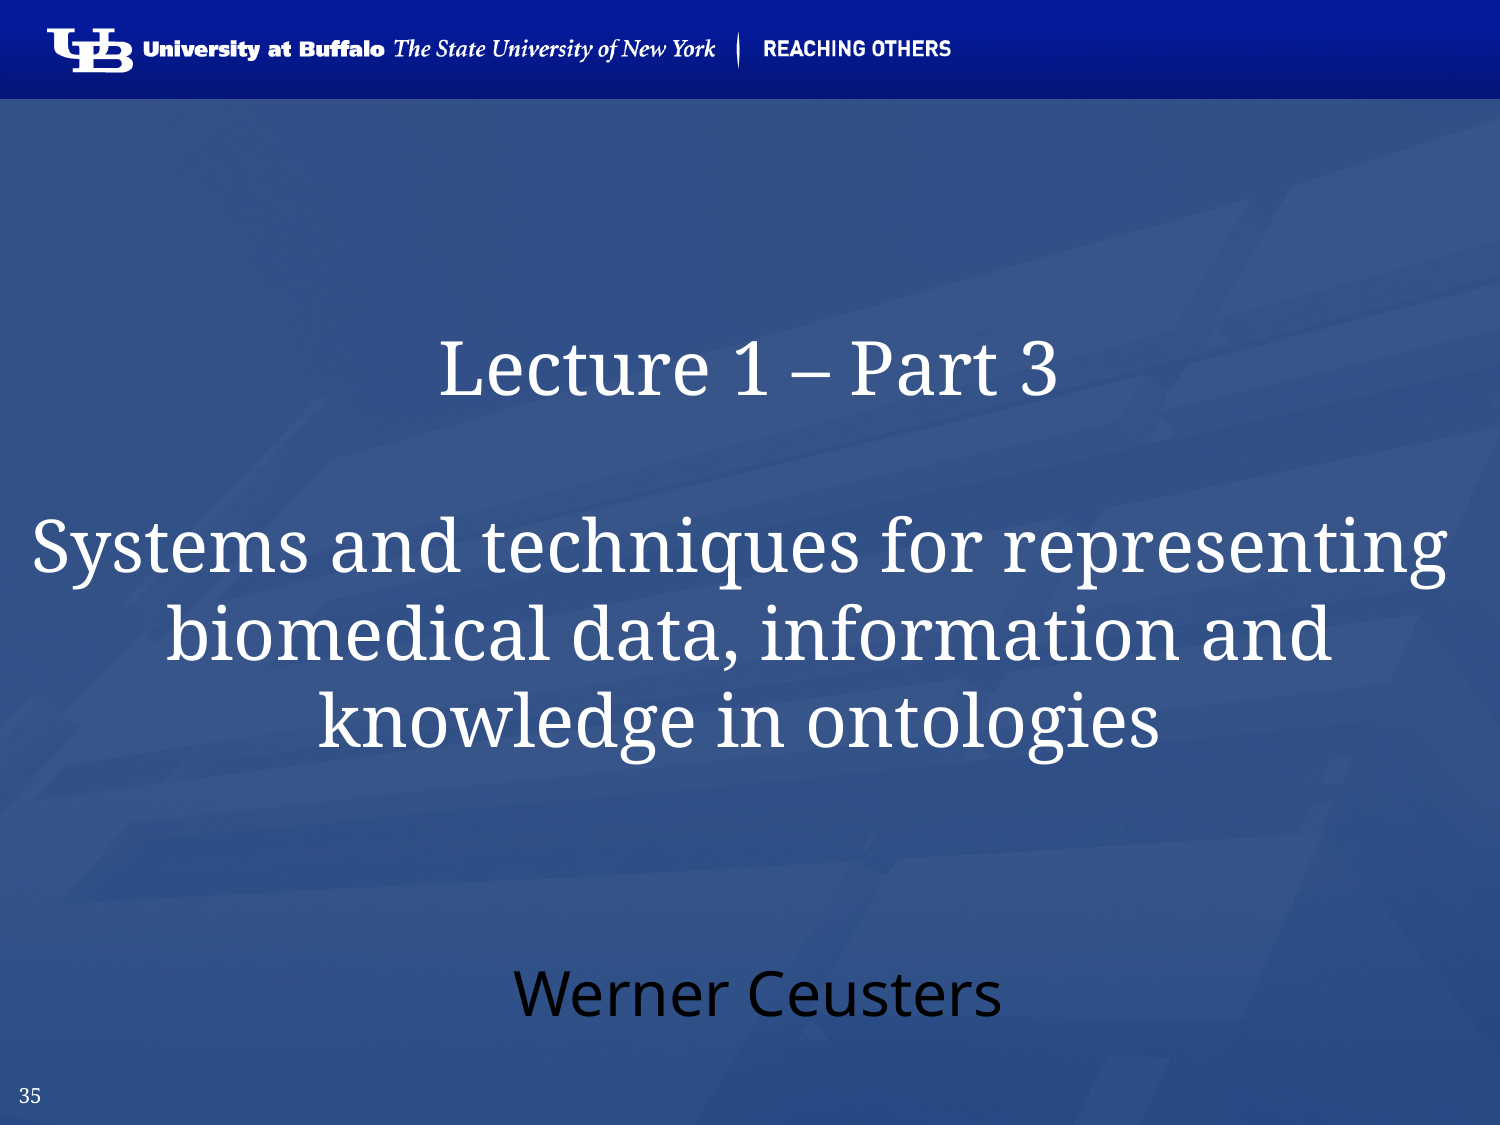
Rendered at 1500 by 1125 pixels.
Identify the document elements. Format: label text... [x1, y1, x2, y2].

title Lecture 1 – Part 3 Systems and techniques for representing biomedical data, information and knowledge in ontologies [0, 312, 1500, 744]
subtitle Werner Ceusters [150, 862, 1350, 1035]
picture [0, 0, 1500, 99]
